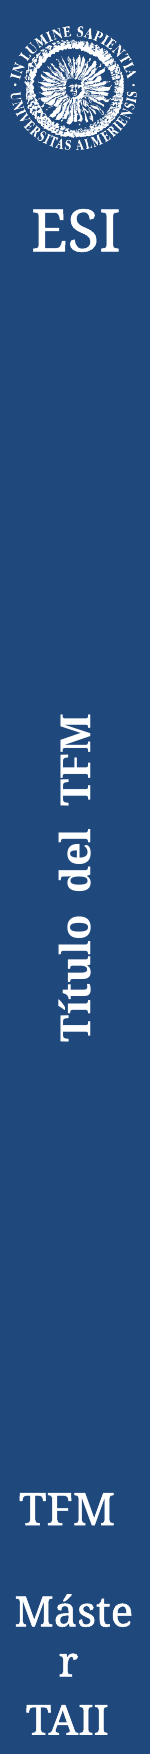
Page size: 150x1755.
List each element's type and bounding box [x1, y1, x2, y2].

picture [10, 26, 137, 150]
